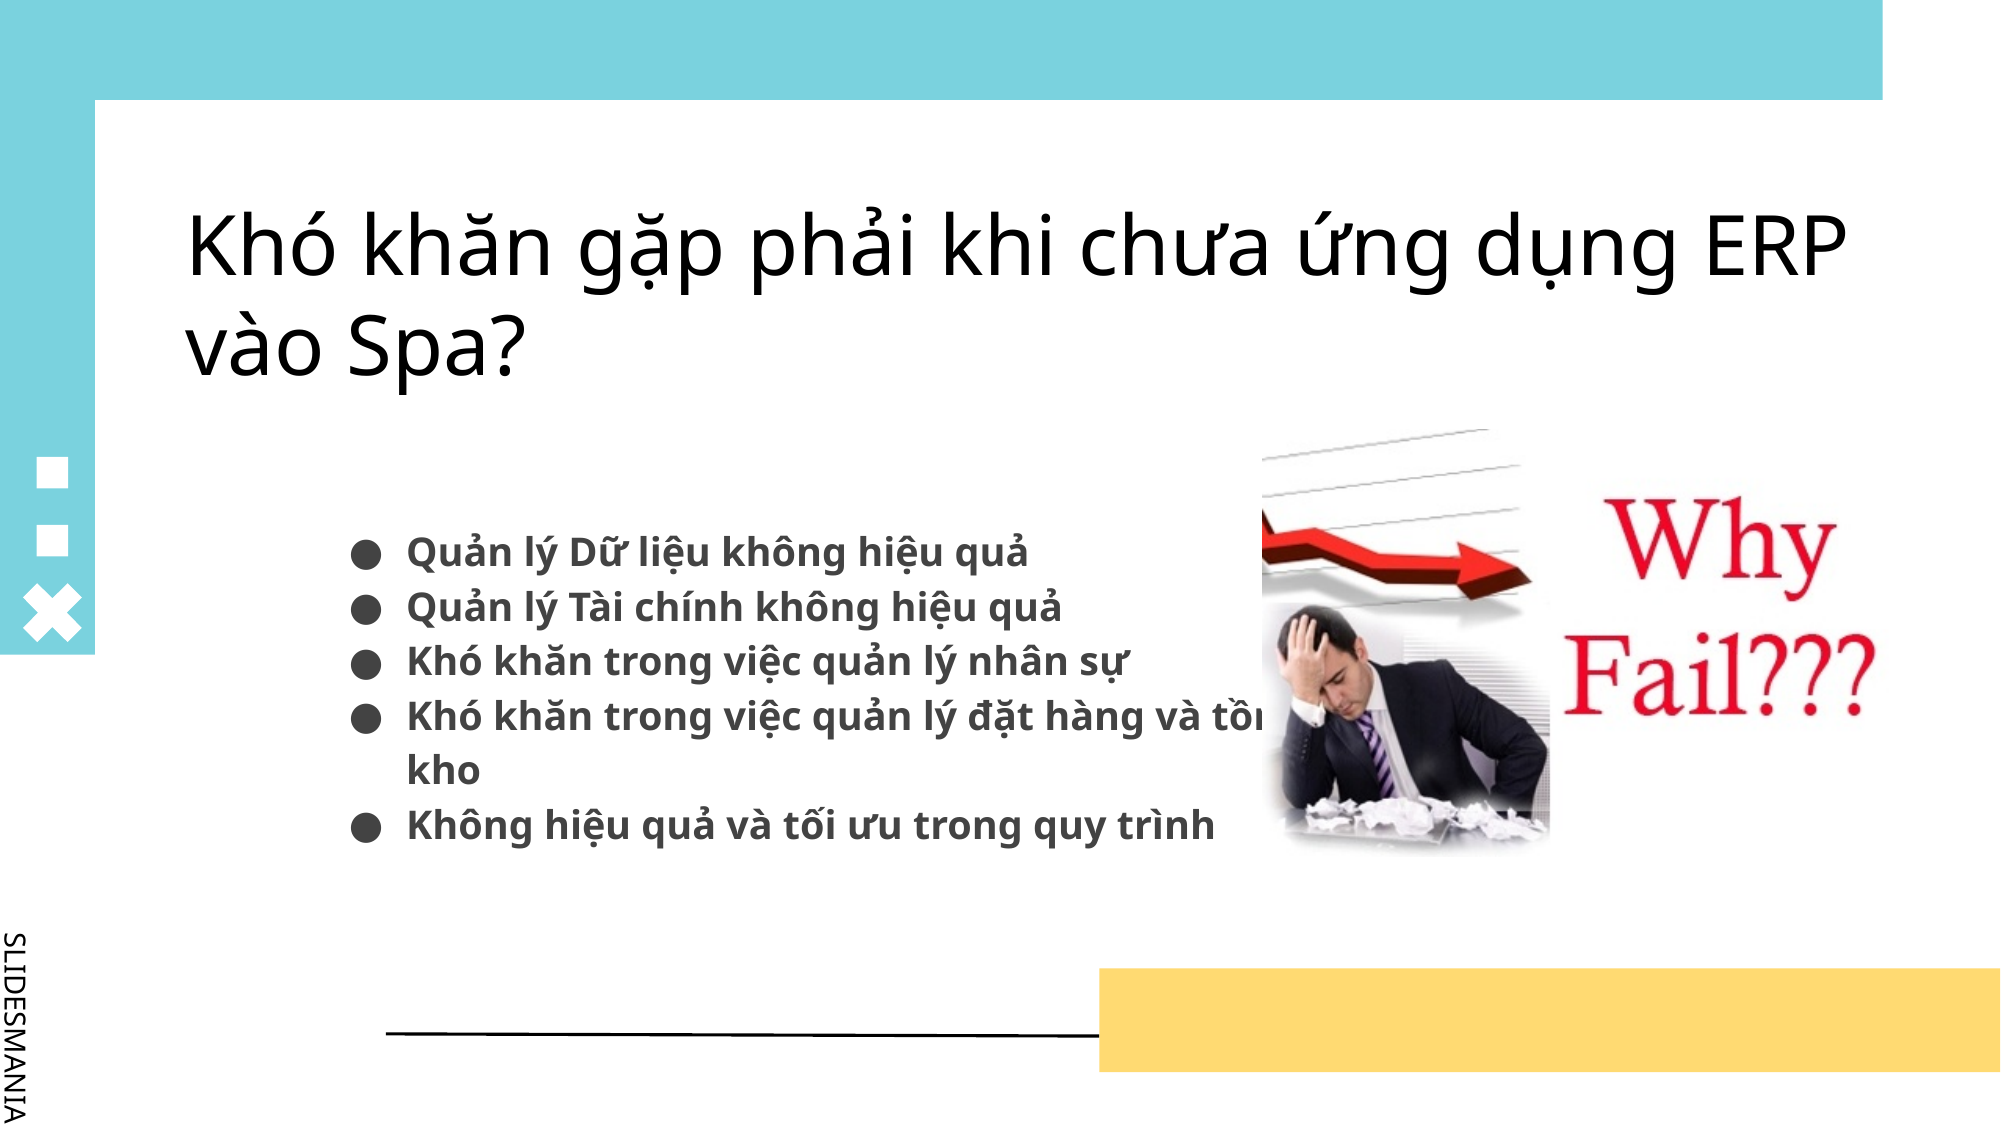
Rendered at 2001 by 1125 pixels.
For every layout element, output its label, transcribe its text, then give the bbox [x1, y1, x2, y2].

picture [1262, 429, 1890, 857]
title Khó khăn gặp phải khi chưa ứng dụng ERP vào Spa? [165, 172, 1875, 384]
list Quản lý Dữ liệu không hiệu quả Quản lý Tài chính không hiệu quả Khó khăn trong việc quản lý nhân sự Khó khăn trong việc quản lý đặt hàng và tồn kho Không hiệu quả và tối ưu trong quy trình [311, 499, 1324, 973]
